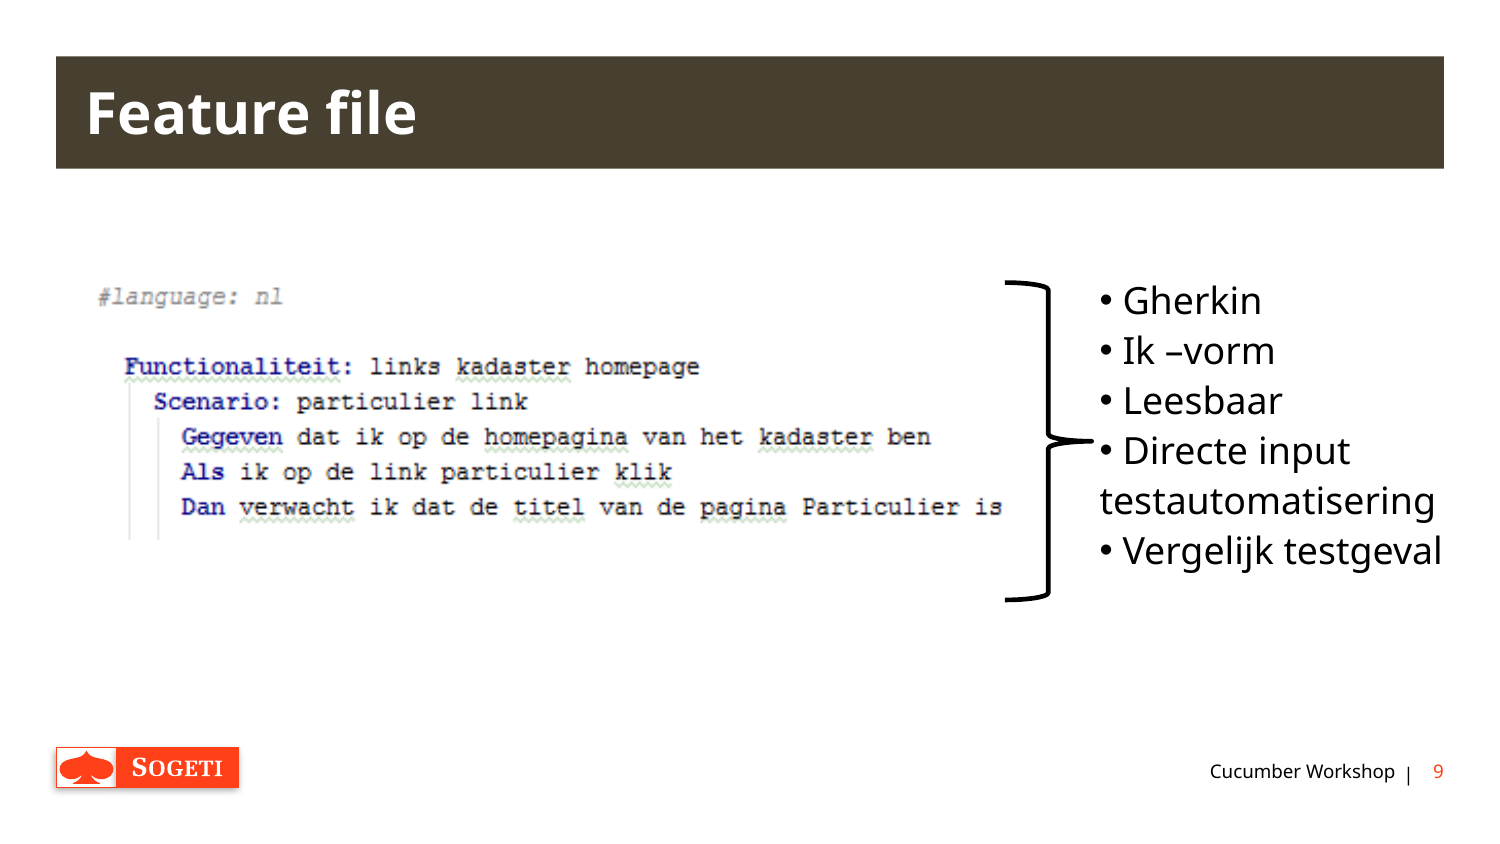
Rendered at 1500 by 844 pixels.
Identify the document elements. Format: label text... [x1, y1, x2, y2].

picture [93, 282, 1020, 540]
text_box [1004, 282, 1093, 601]
slide_number 9 [1408, 755, 1444, 788]
title Feature file [56, 56, 1444, 169]
footer Cucumber Workshop [309, 755, 1396, 788]
text_box Gherkin Ik –vorm Leesbaar Directe input testautomatisering Vergelijk testgeval [1093, 265, 1471, 686]
